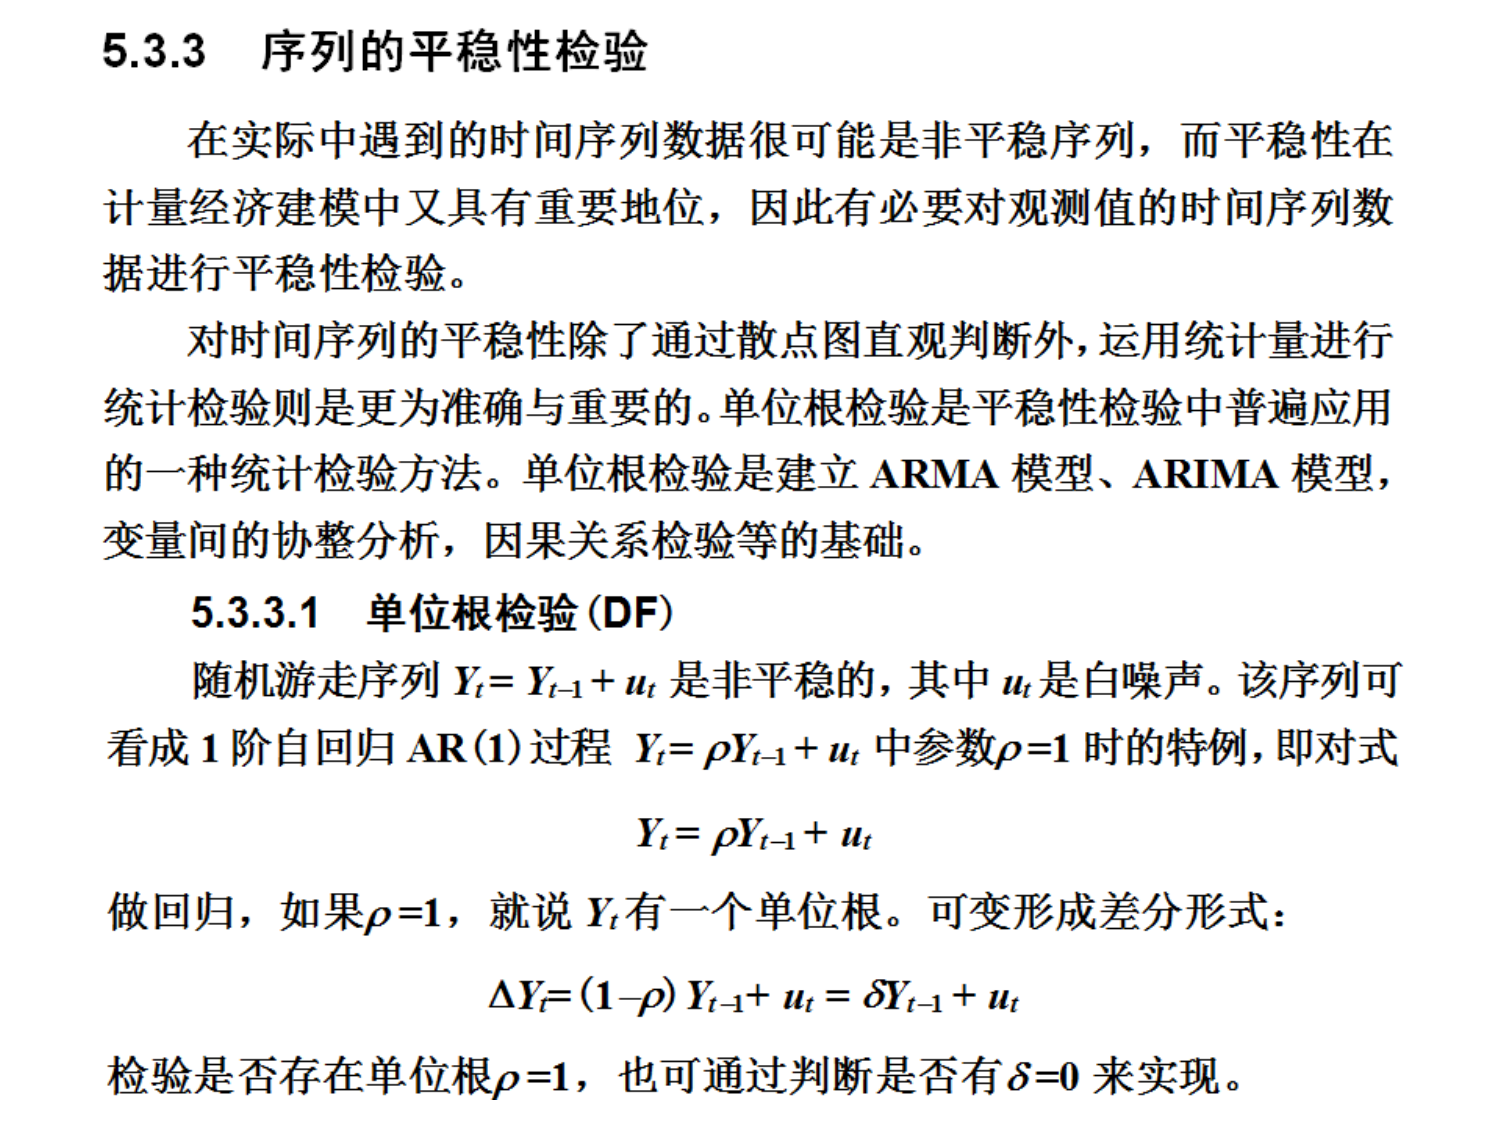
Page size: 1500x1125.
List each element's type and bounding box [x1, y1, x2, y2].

picture [80, 16, 1420, 571]
picture [100, 584, 1411, 1101]
